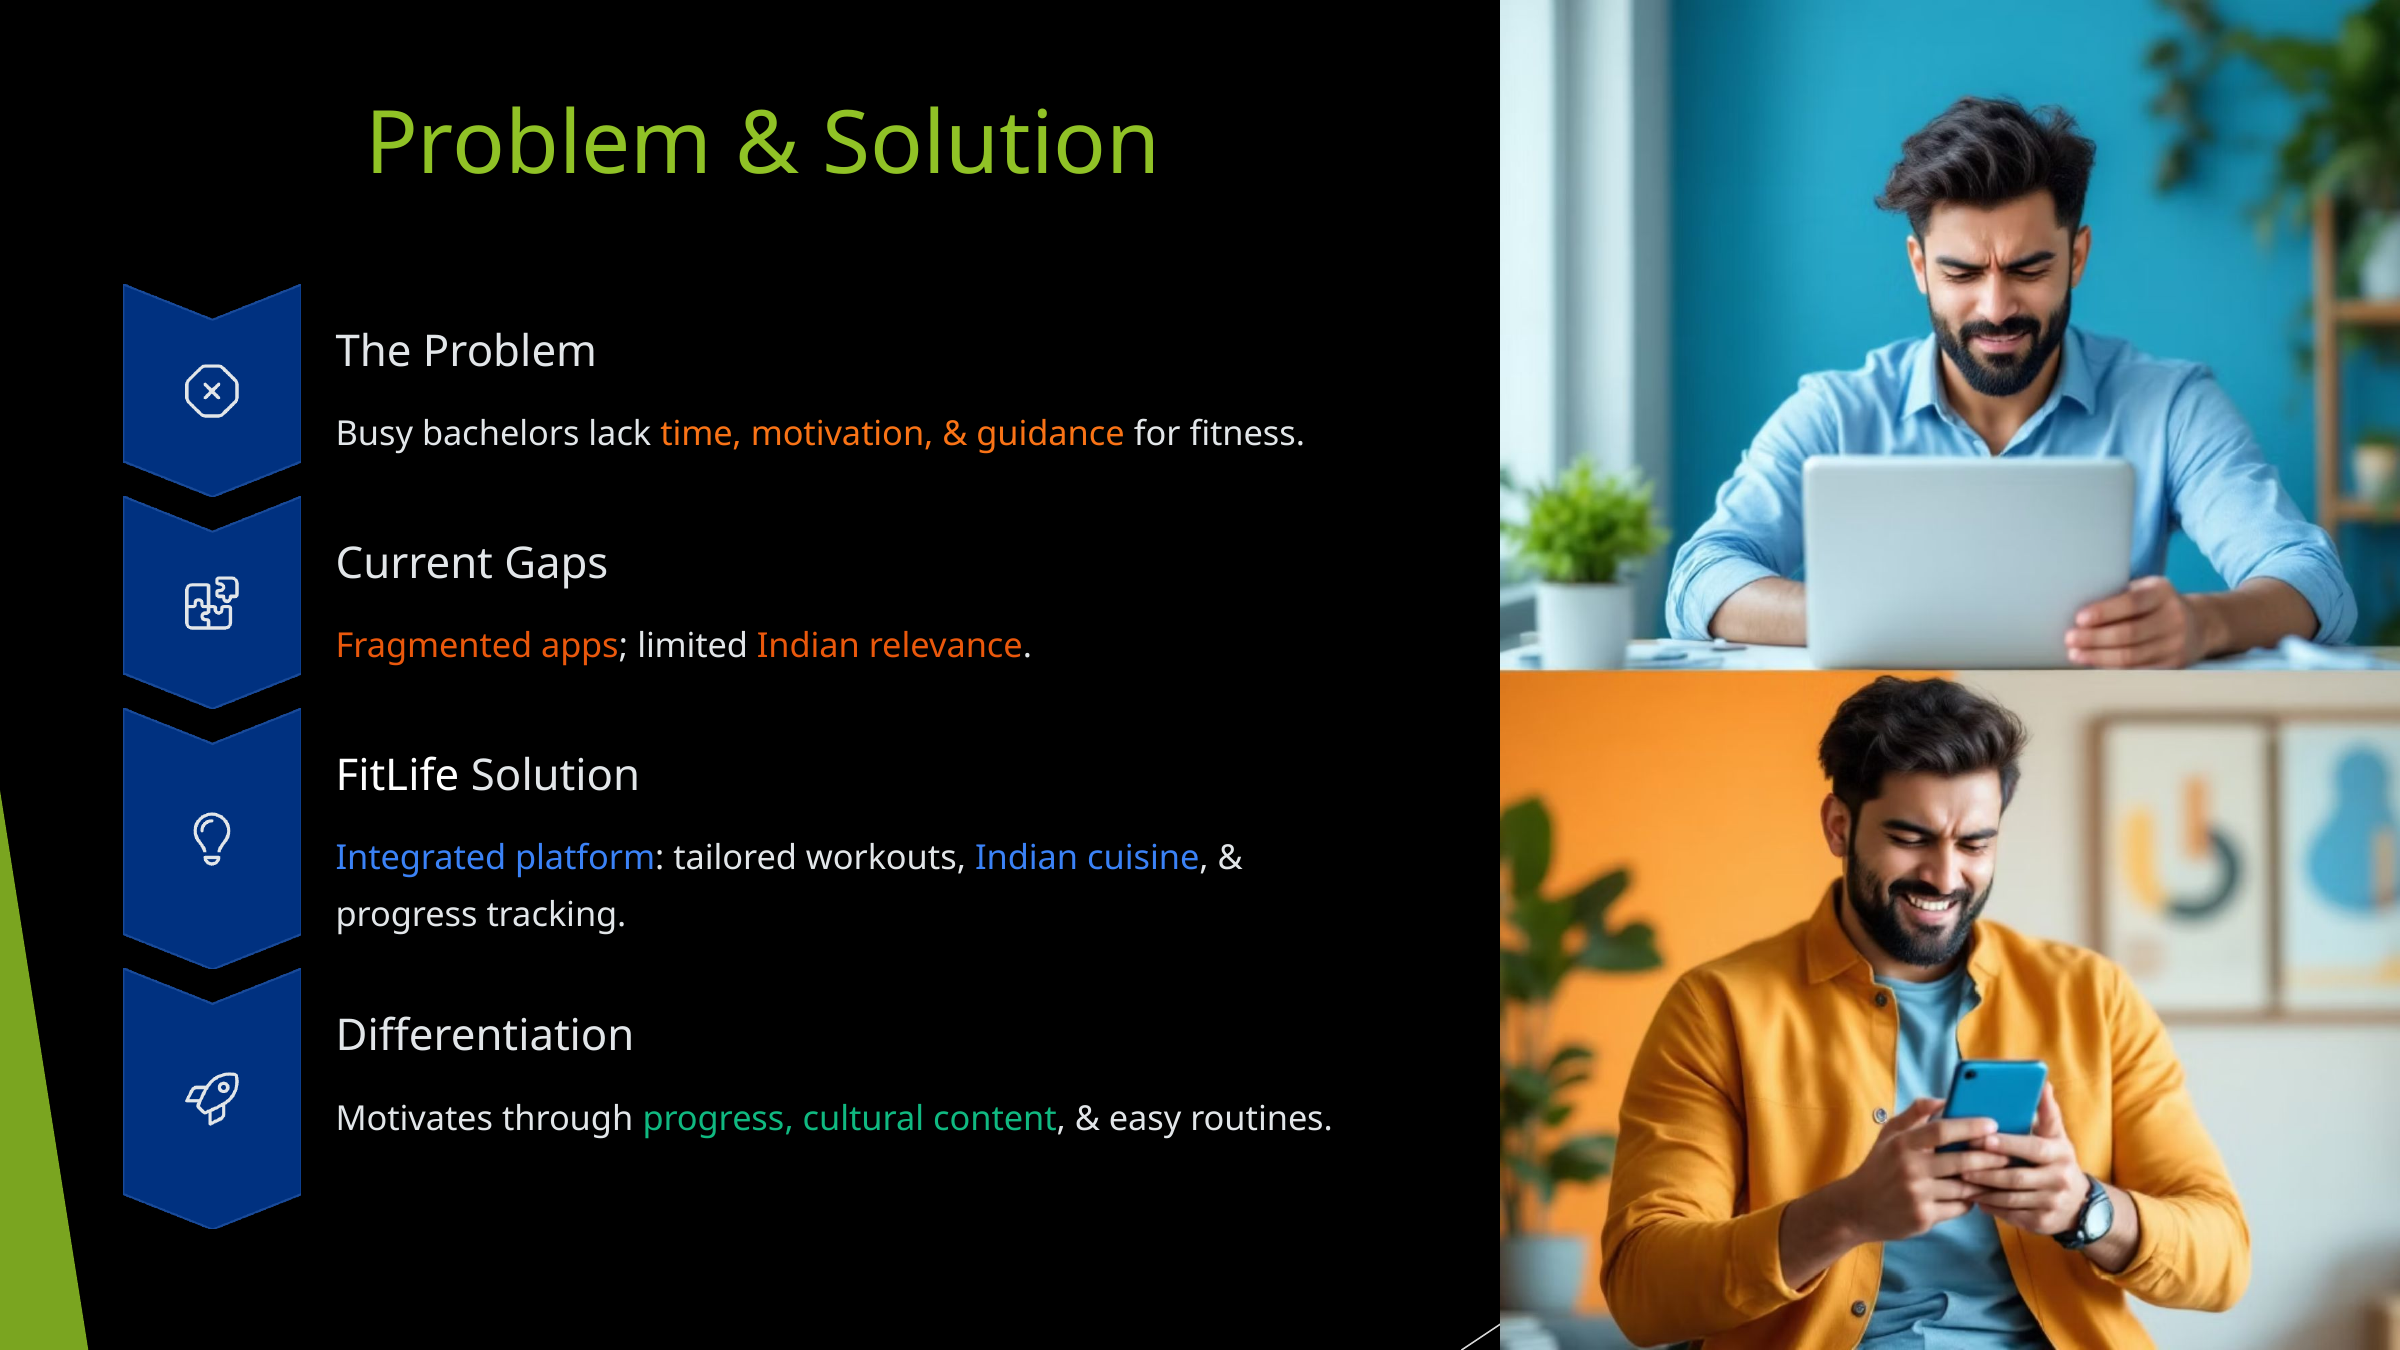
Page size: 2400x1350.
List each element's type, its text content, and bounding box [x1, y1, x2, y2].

text_box Current Gaps [335, 531, 778, 588]
text_box The Problem [335, 319, 778, 375]
text_box Integrated platform: tailored workouts, Indian cuisine, & progress tracking. [335, 820, 1377, 934]
text_box Problem & Solution [365, 80, 1249, 192]
picture [123, 283, 301, 1230]
text_box Differentiation [335, 1004, 778, 1060]
text_box FitLife Solution [335, 743, 778, 800]
picture [1499, 0, 2400, 1350]
text_box Motivates through progress, cultural content, & easy routines. [335, 1080, 1377, 1194]
text_box Fragmented apps; limited Indian relevance. [335, 608, 1377, 665]
text_box Busy bachelors lack time, motivation, & guidance for fitness. [335, 396, 1377, 453]
picture [2369, 400, 2375, 409]
